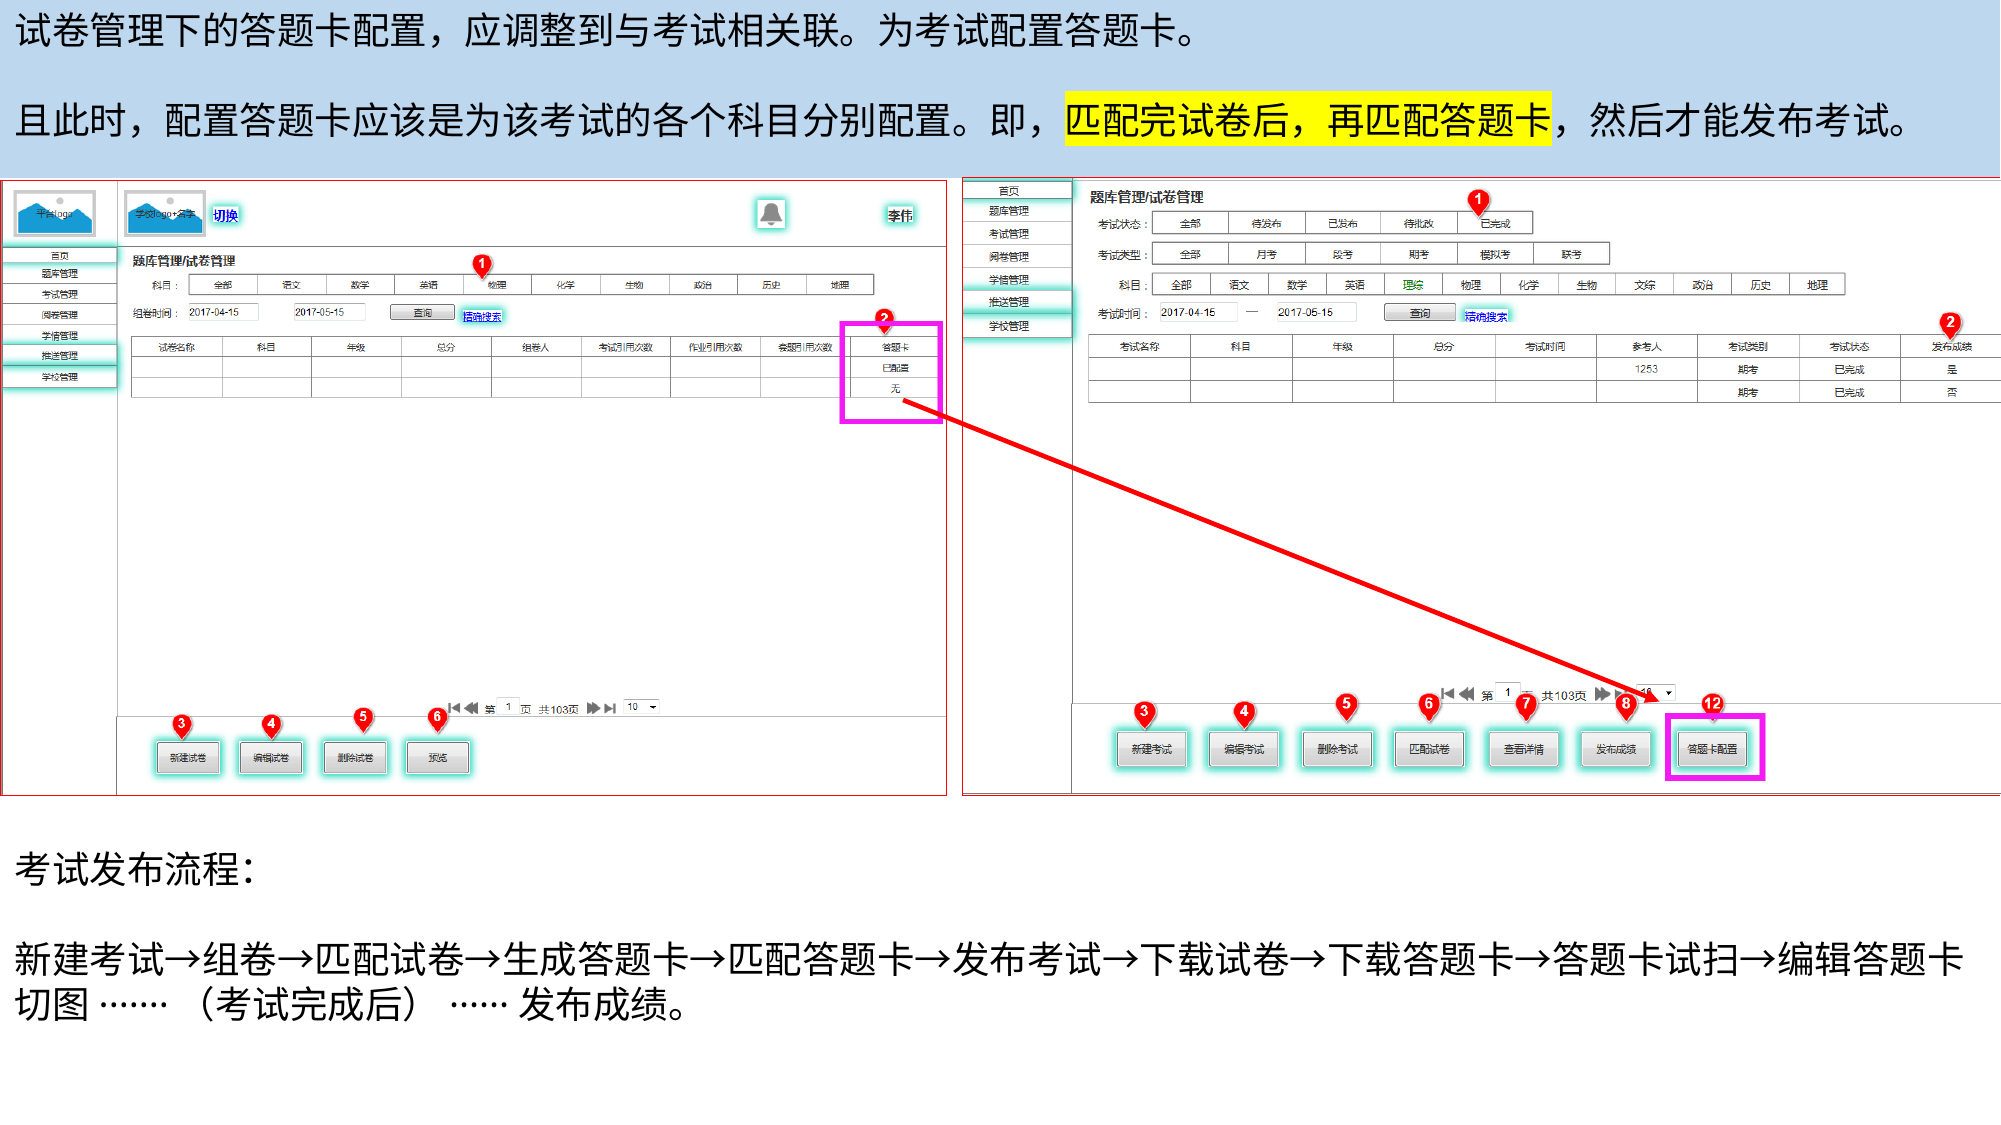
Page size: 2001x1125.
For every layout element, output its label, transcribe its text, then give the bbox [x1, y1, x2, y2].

picture [962, 177, 2001, 796]
picture [0, 180, 947, 796]
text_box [903, 399, 1660, 702]
text_box 试卷管理下的答题卡配置，应调整到与考试相关联。为考试配置答题卡。 且此时，配置答题卡应该是为该考试的各个科目分别配置。即，匹配完试卷后，再匹配答题卡，然后才能发布考试。 [0, 0, 2000, 179]
text_box 考试发布流程： 新建考试→组卷→匹配试卷→生成答题卡→匹配答题卡→发布考试→下载试卷→下载答题卡→答题卡试扫→编辑答题卡切图·······（考试完成后）······发布成绩。 [0, 839, 2000, 1034]
